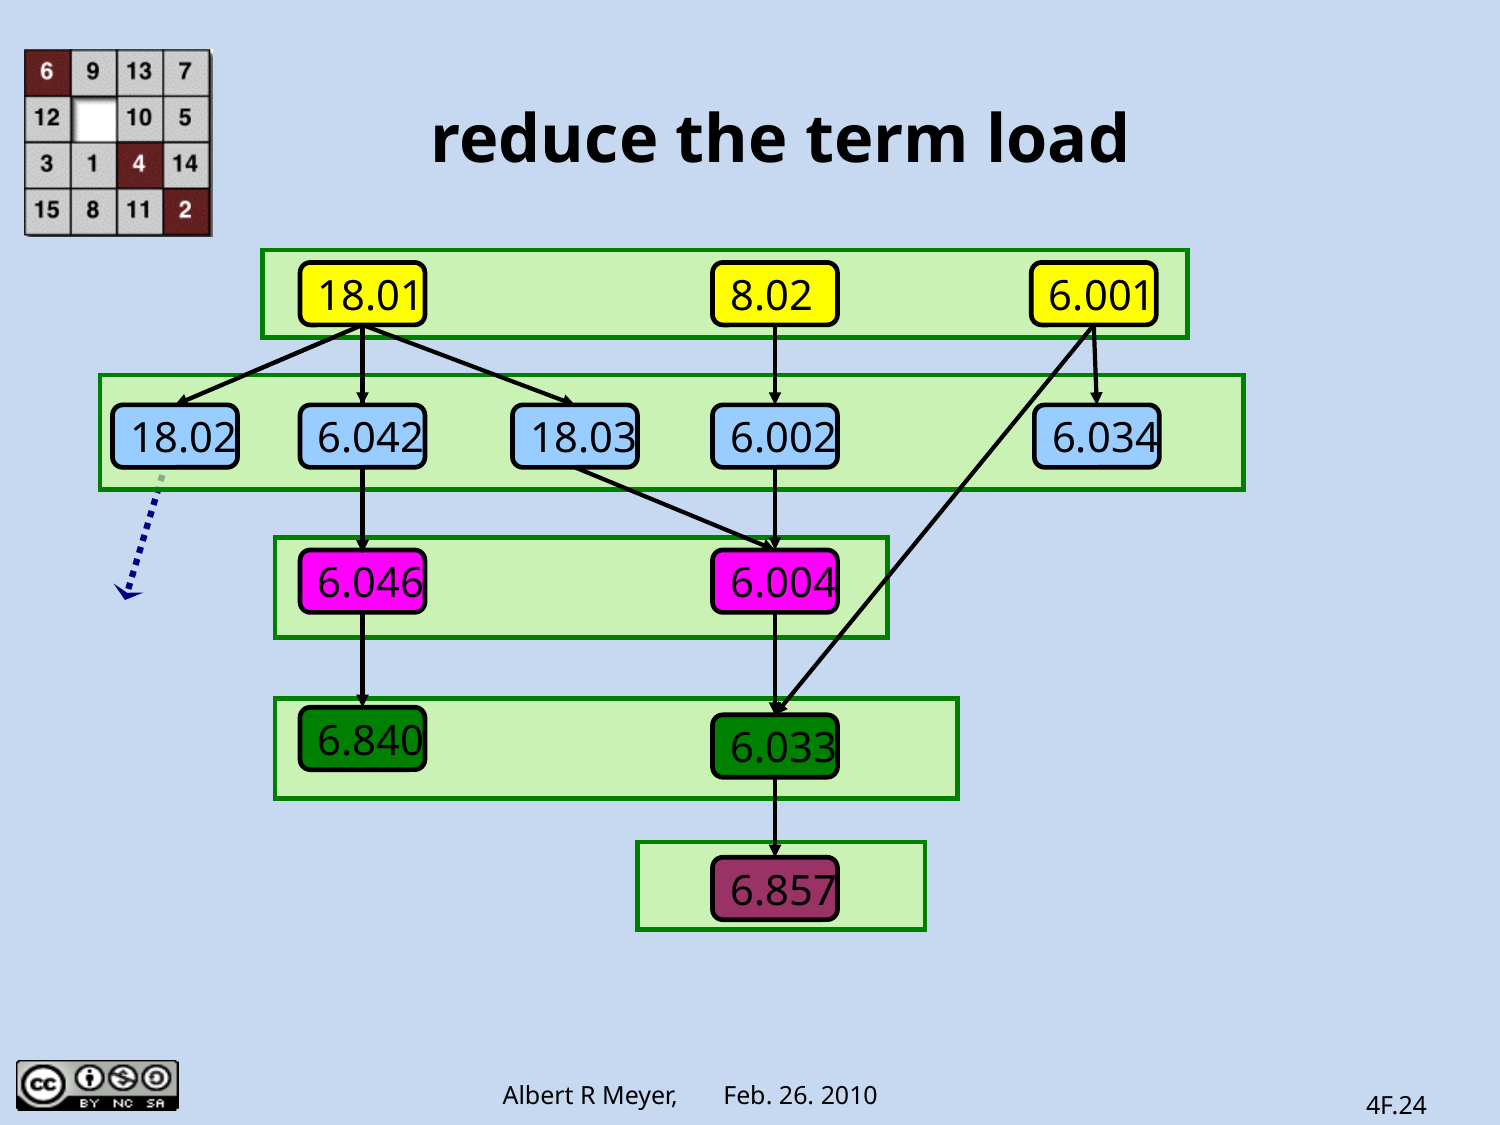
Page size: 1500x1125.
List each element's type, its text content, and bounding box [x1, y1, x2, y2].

picture [16, 1060, 179, 1111]
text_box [112, 262, 1160, 920]
picture [24, 49, 213, 237]
text_box reduce the term load [234, 45, 1328, 227]
slide_number 4F.24 [1351, 1082, 1500, 1125]
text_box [99, 249, 1244, 930]
